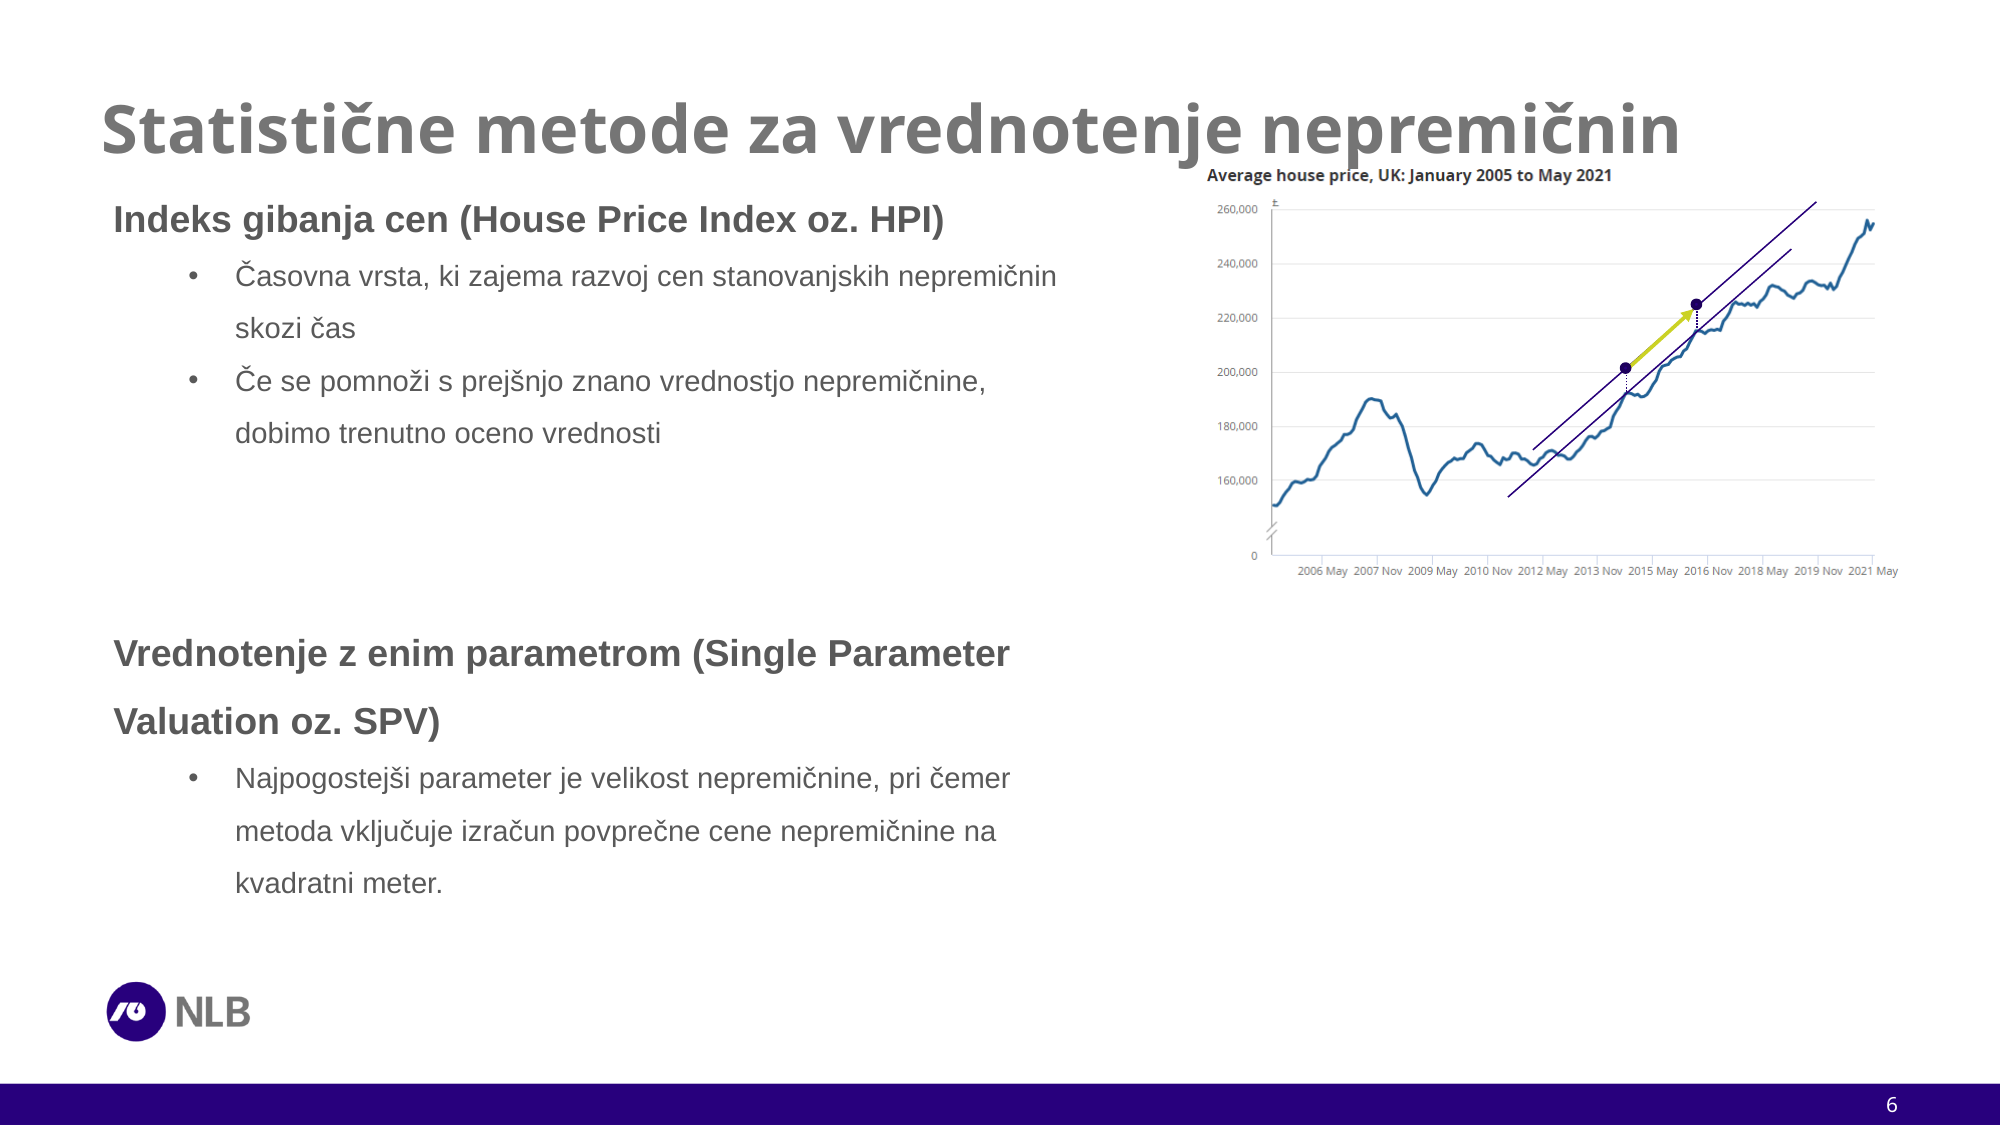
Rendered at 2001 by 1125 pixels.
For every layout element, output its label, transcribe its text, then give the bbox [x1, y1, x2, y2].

title Statistične metode za vrednotenje nepremičnin [86, 59, 1913, 180]
picture [0, 974, 2000, 1125]
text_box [1507, 248, 1792, 498]
text_box Indeks gibanja cen (House Price Index oz. HPI) Časovna vrsta, ki zajema razvoj cen stanovanjskih nepremičnin skozi čas Če se pomnoži s prejšnjo znano vrednostjo nepremičnine, dobimo trenutno oceno vrednosti Vrednotenje z enim parametrom (Single Parameter Valuation oz. SPV) Najpogostejši parameter je velikost nepremičnine, pri čemer metoda vključuje izračun povprečne cene nepremičnine na kvadratni meter. [98, 180, 1107, 960]
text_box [1626, 308, 1694, 370]
picture [1202, 154, 1922, 599]
slide_number 6 [1629, 1090, 1898, 1121]
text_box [1532, 201, 1817, 451]
